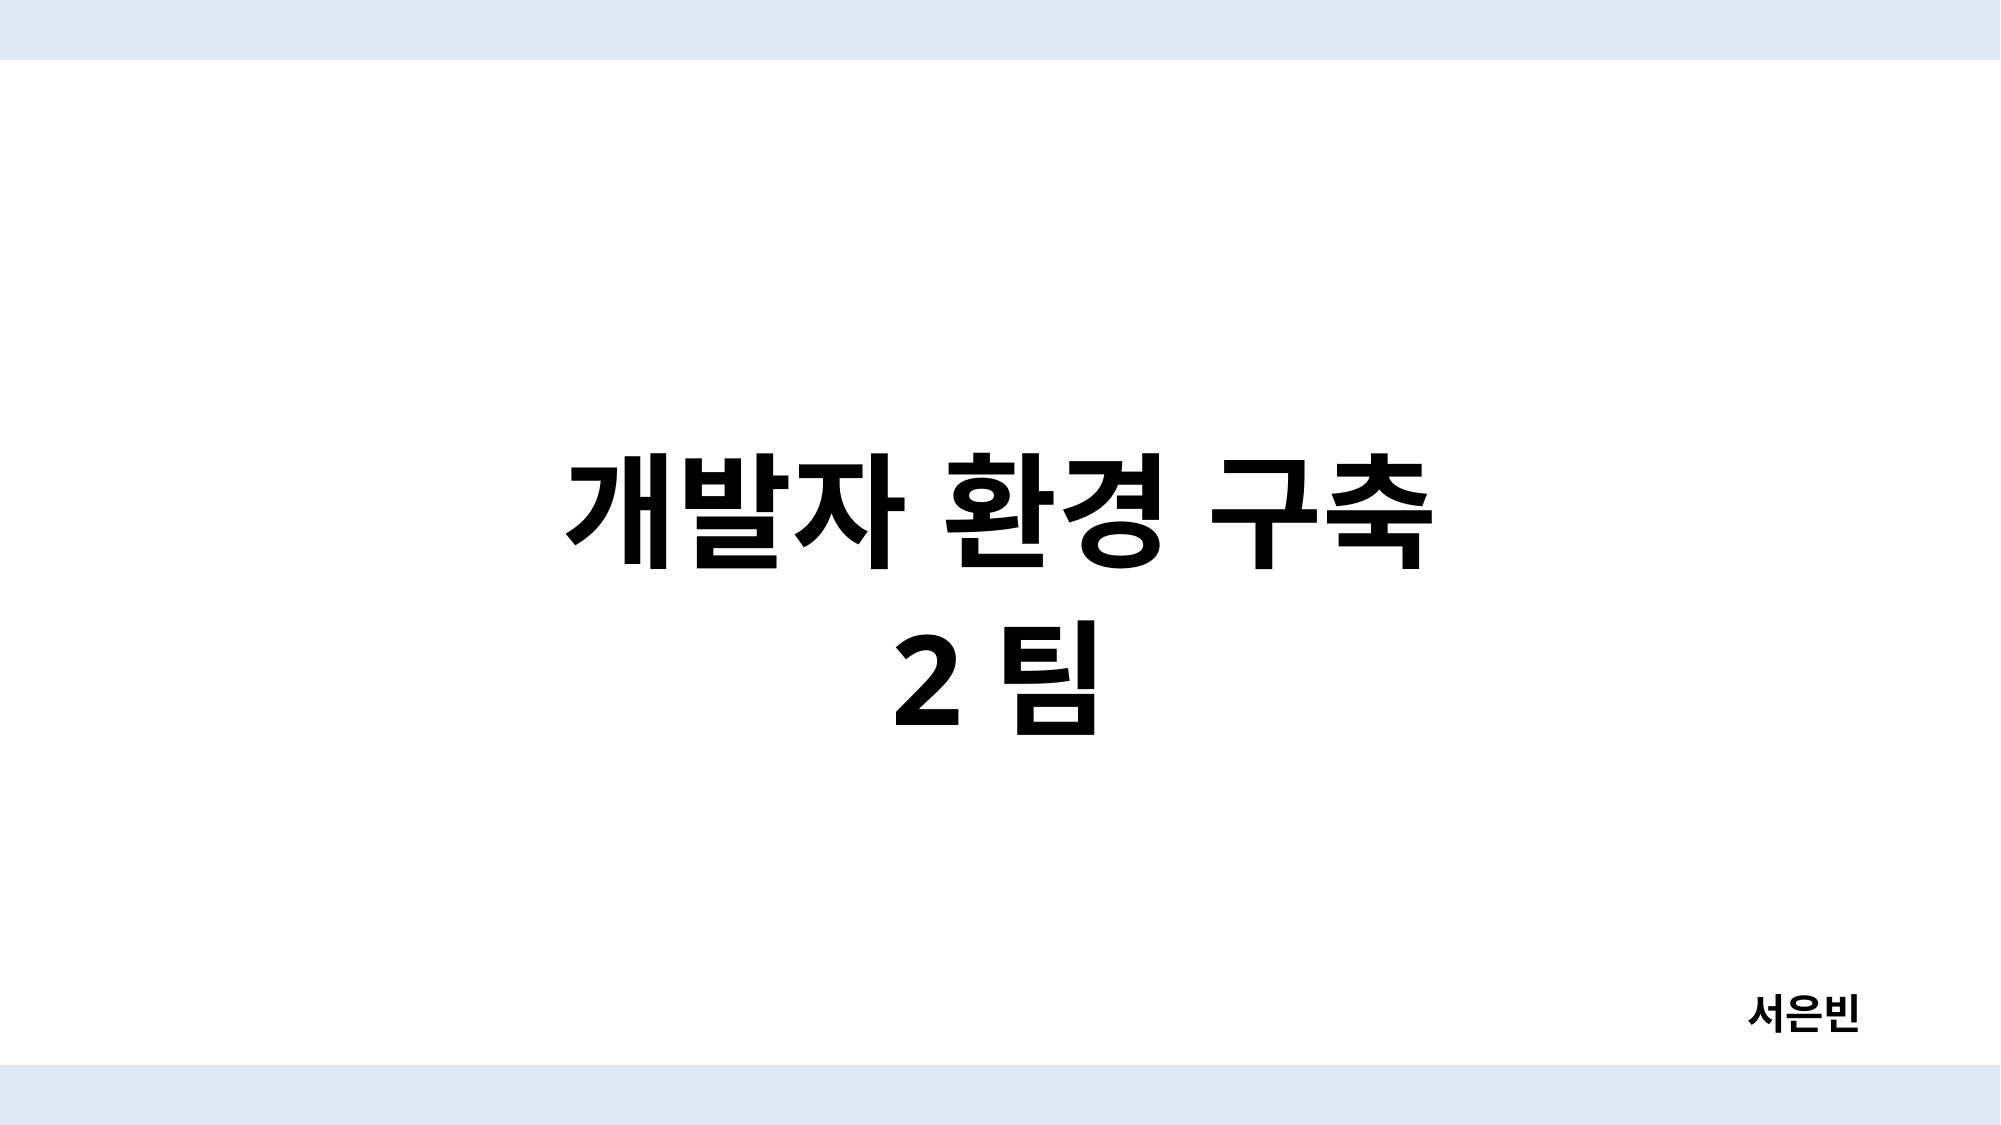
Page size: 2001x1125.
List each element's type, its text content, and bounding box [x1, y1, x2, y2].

text_box 서은빈 [1232, 982, 1863, 1038]
title 개발자 환경 구축 2팀 [249, 366, 1750, 759]
